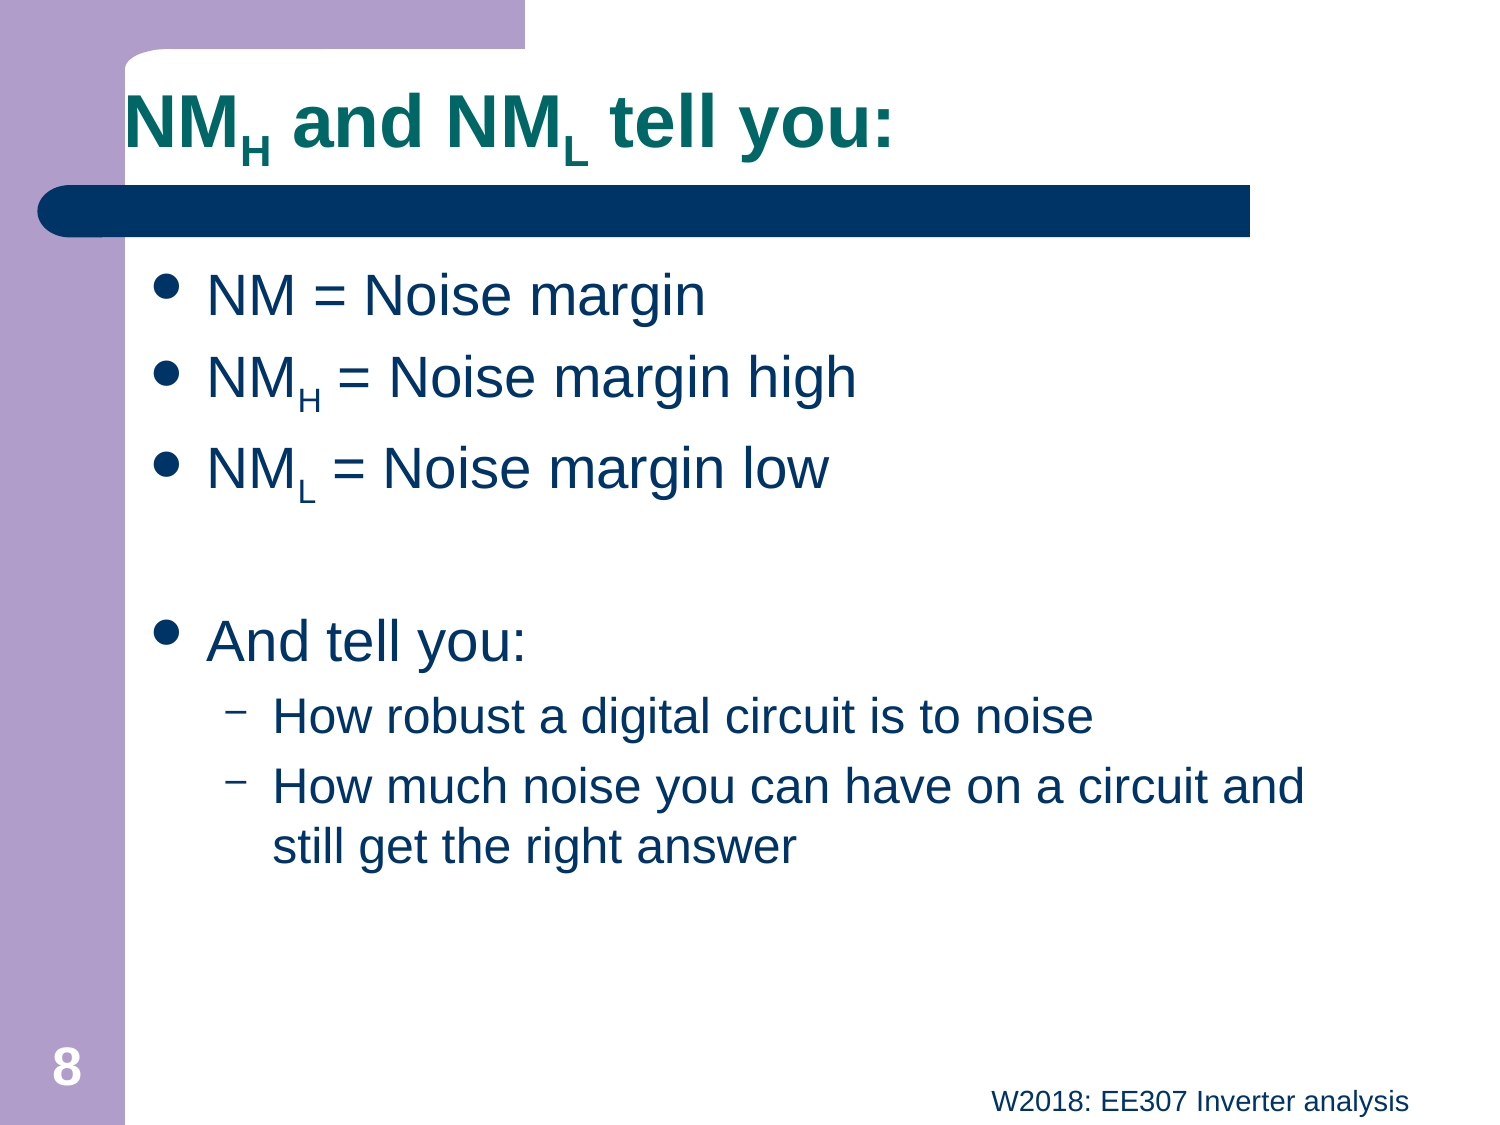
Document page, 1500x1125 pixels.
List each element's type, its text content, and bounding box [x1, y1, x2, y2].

list NM = Noise margin NMH = Noise margin high NML = Noise margin low And tell you: How robust a digital circuit is to noise How much noise you can have on a circuit and still get the right answer [135, 249, 1398, 999]
slide_number 8 [0, 1023, 136, 1105]
title NMH and NML tell you: [107, 48, 1500, 174]
footer W2018: EE307 Inverter analysis [512, 1074, 1426, 1125]
